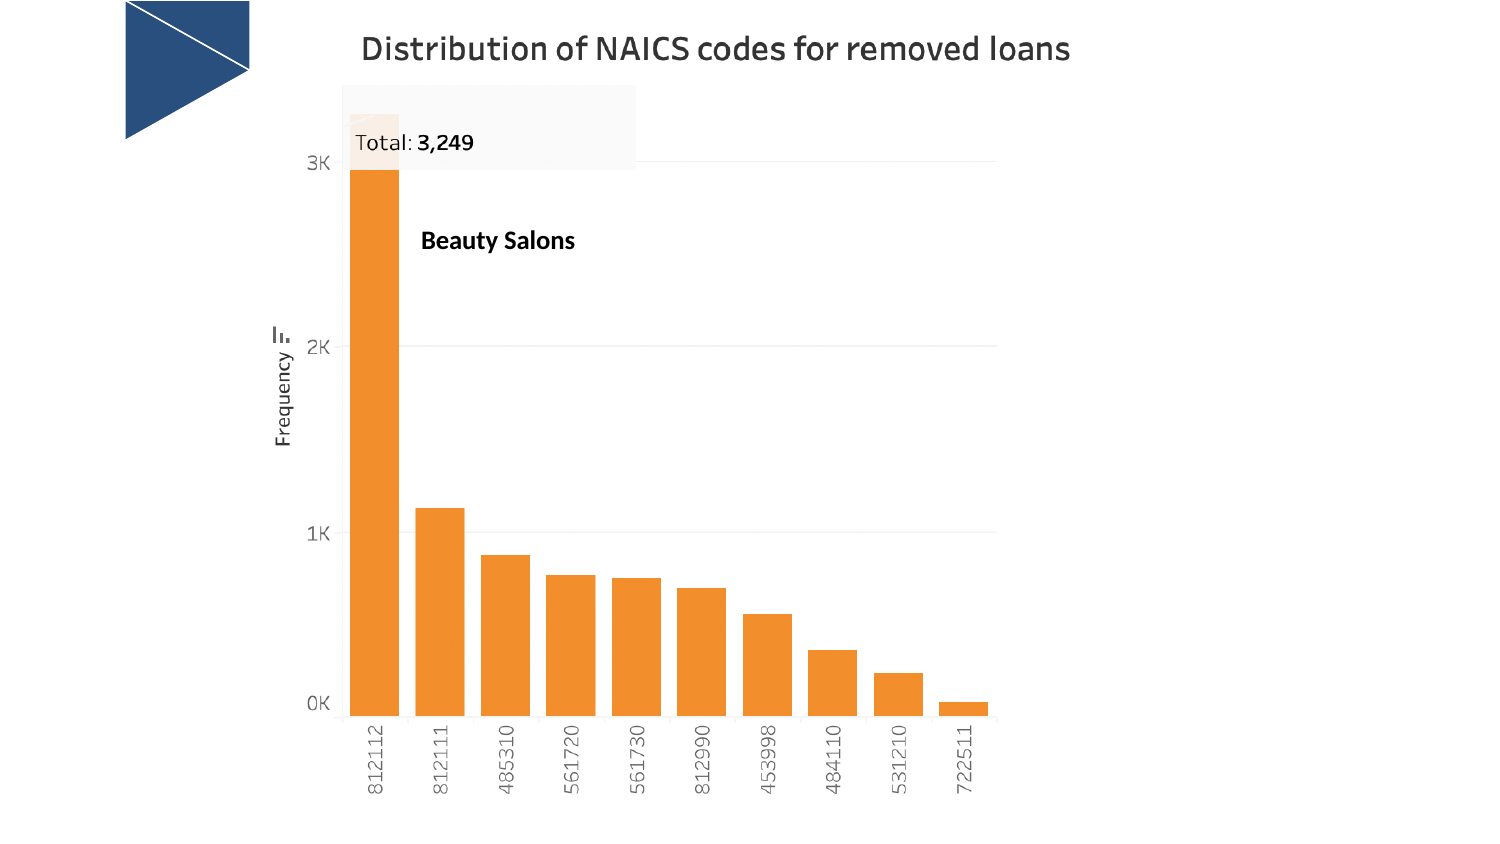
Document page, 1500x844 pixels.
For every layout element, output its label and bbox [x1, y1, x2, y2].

picture [271, 24, 1141, 817]
